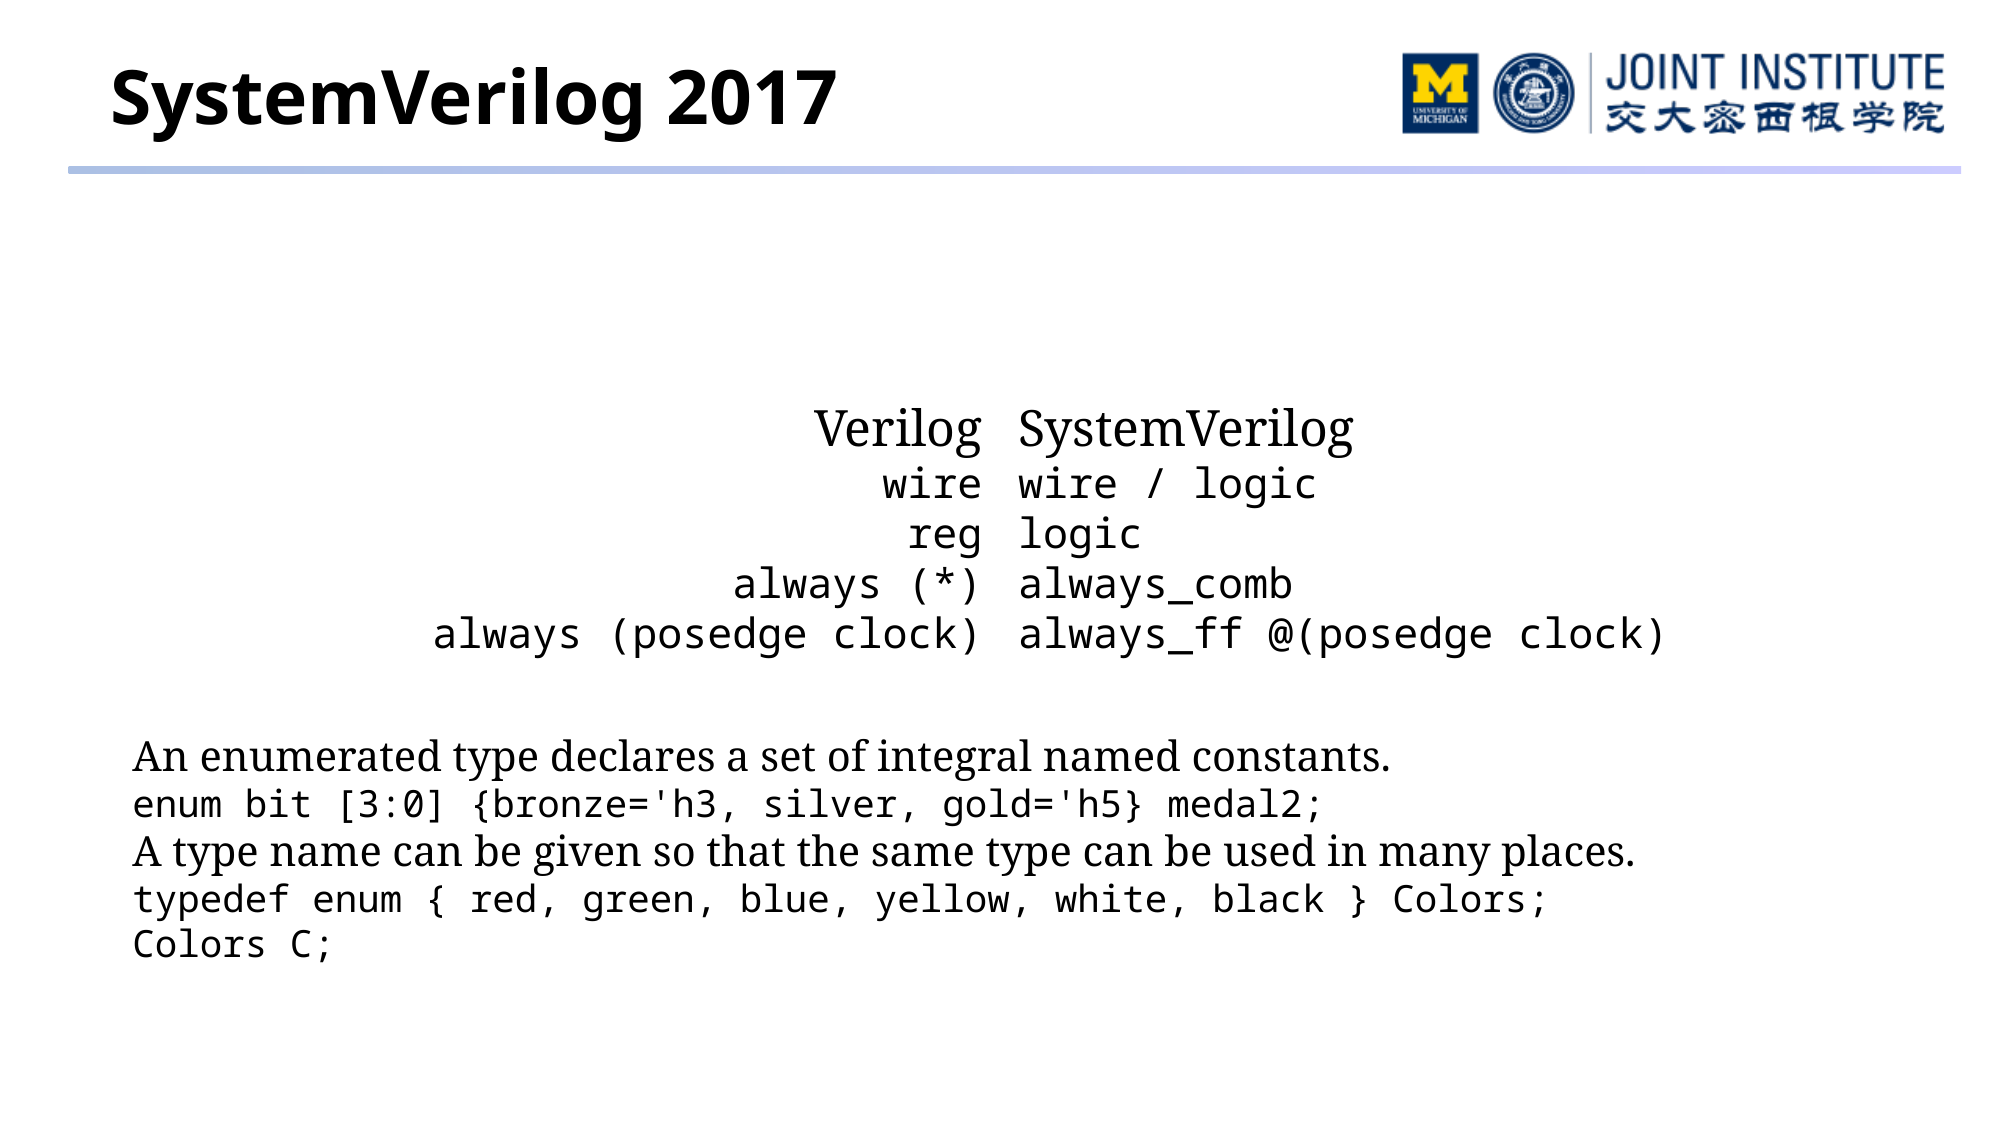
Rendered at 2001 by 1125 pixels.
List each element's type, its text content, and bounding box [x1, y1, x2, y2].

text_box Verilog wire reg always (*) always (posedge clock) [417, 389, 997, 665]
text_box SystemVerilog 2017 [95, 41, 854, 147]
picture [1401, 47, 1946, 142]
text_box An enumerated type declares a set of integral named constants. enum bit [3:0] {bronze='h3, silver, gold='h5} medal2; A type name can be given so that the same type can be used in many places. typedef enum { red, green, blue, yellow, white, black } Colors; Colors C; [117, 722, 1946, 973]
text_box SystemVerilog wire / logic logic always_comb always_ff @(posedge clock) [1003, 389, 1684, 665]
text_box [68, 165, 1962, 175]
